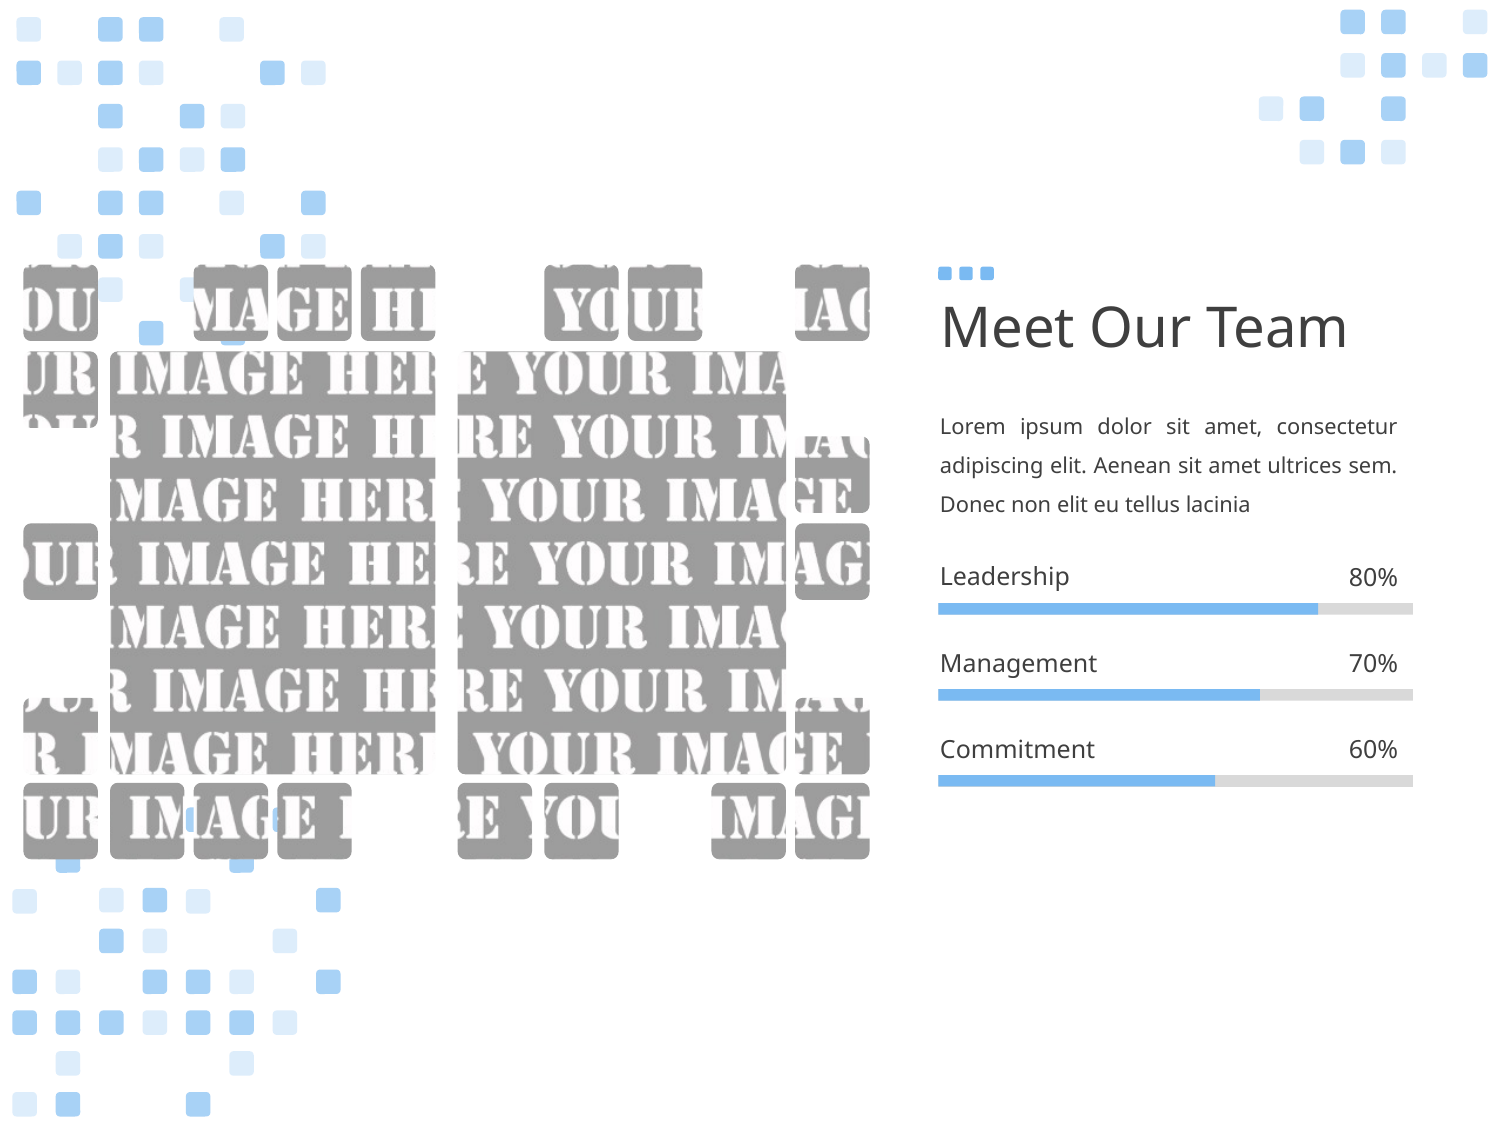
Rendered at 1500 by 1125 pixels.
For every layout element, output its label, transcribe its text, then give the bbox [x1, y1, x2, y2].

text_box [937, 688, 1261, 702]
text_box [937, 602, 1319, 616]
text_box Lorem ipsum dolor sit amet, consectetur adipiscing elit. Aenean sit amet ultrices sem. Donec non elit eu tellus lacinia [925, 392, 1413, 525]
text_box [6, 26, 336, 336]
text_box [12, 807, 341, 1117]
text_box [937, 774, 1216, 787]
picture [457, 264, 870, 860]
text_box [937, 774, 1414, 788]
text_box 80% [1293, 553, 1413, 599]
text_box Leadership [925, 553, 1158, 599]
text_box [1258, 9, 1488, 165]
text_box [1261, 688, 1414, 702]
picture [23, 264, 436, 860]
text_box 60% [1293, 726, 1413, 771]
text_box Management [925, 639, 1158, 685]
title Meet Our Team [925, 220, 1500, 438]
text_box [1319, 602, 1414, 616]
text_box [938, 266, 994, 281]
text_box 70% [1293, 639, 1413, 685]
text_box Commitment [925, 725, 1158, 771]
